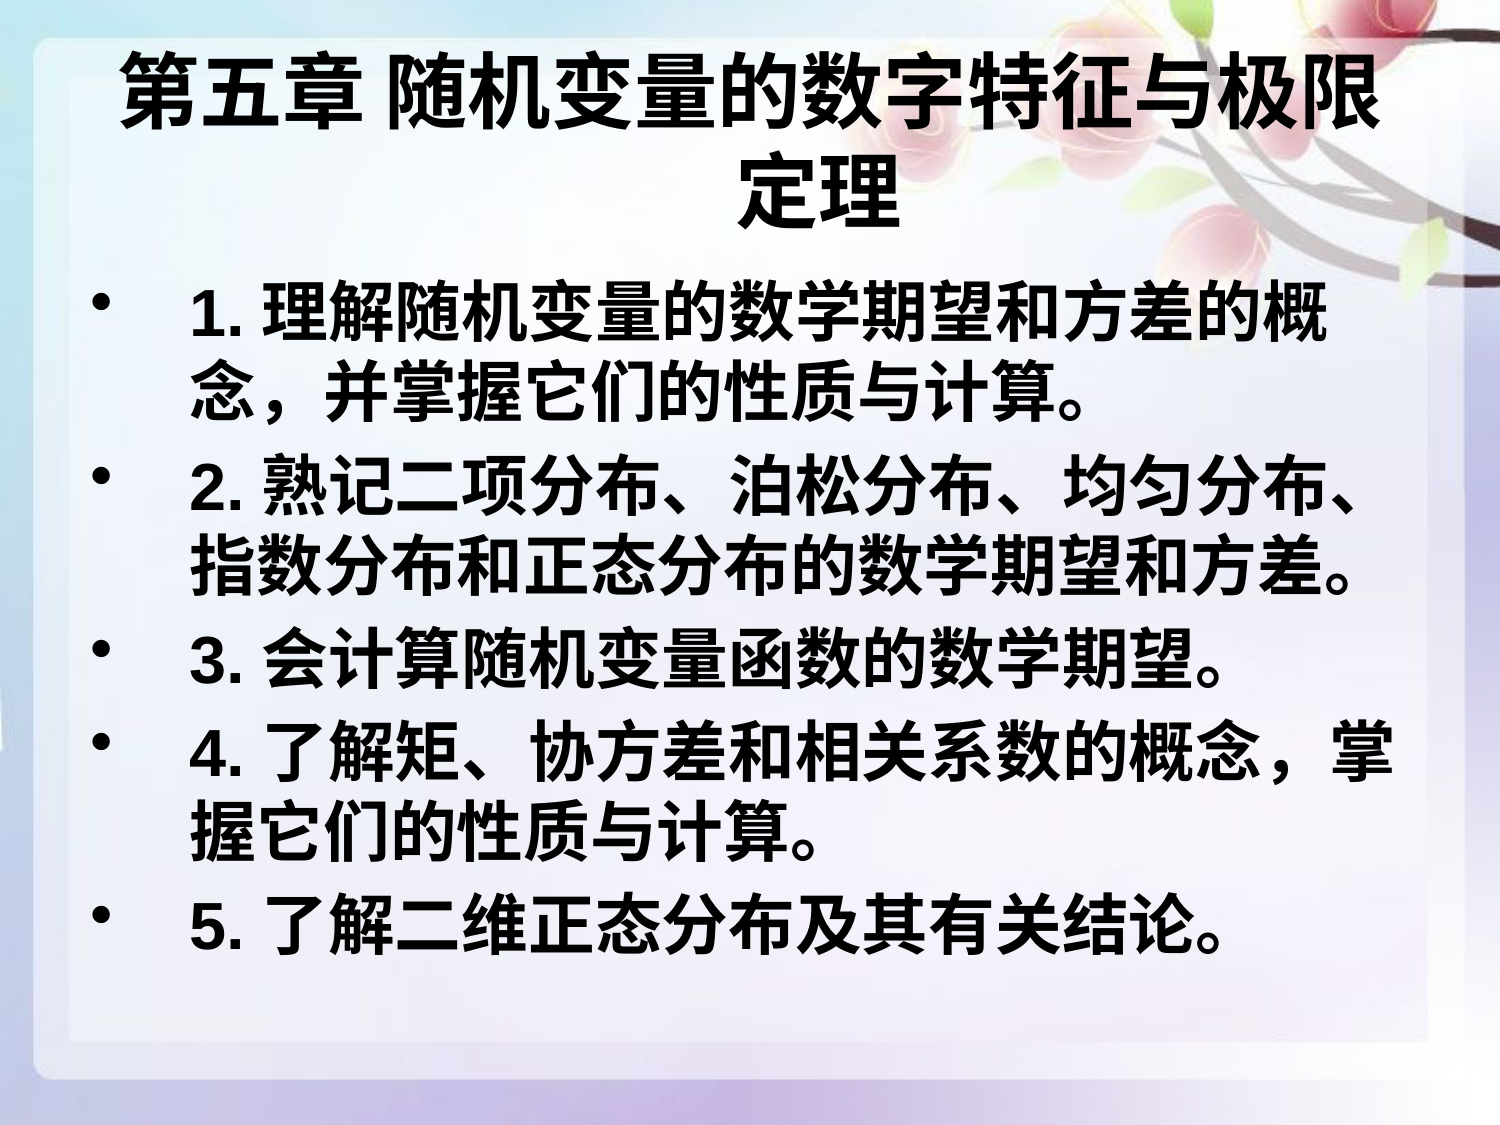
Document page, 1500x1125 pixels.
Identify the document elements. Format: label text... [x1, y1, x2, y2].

picture [0, 0, 1500, 1125]
title 第五章 随机变量的数字特征与极限定理 [74, 44, 1426, 233]
list 1.理解随机变量的数学期望和方差的概念，并掌握它们的性质与计算。 2.熟记二项分布、泊松分布、均匀分布、指数分布和正态分布的数学期望和方差。 3.会计算随机变量函数的数学期望。 4.了解矩、协方差和相关系数的概念，掌握它们的性质与计算。 5.了解二维正态分布及其有关结论。 [74, 262, 1426, 1006]
